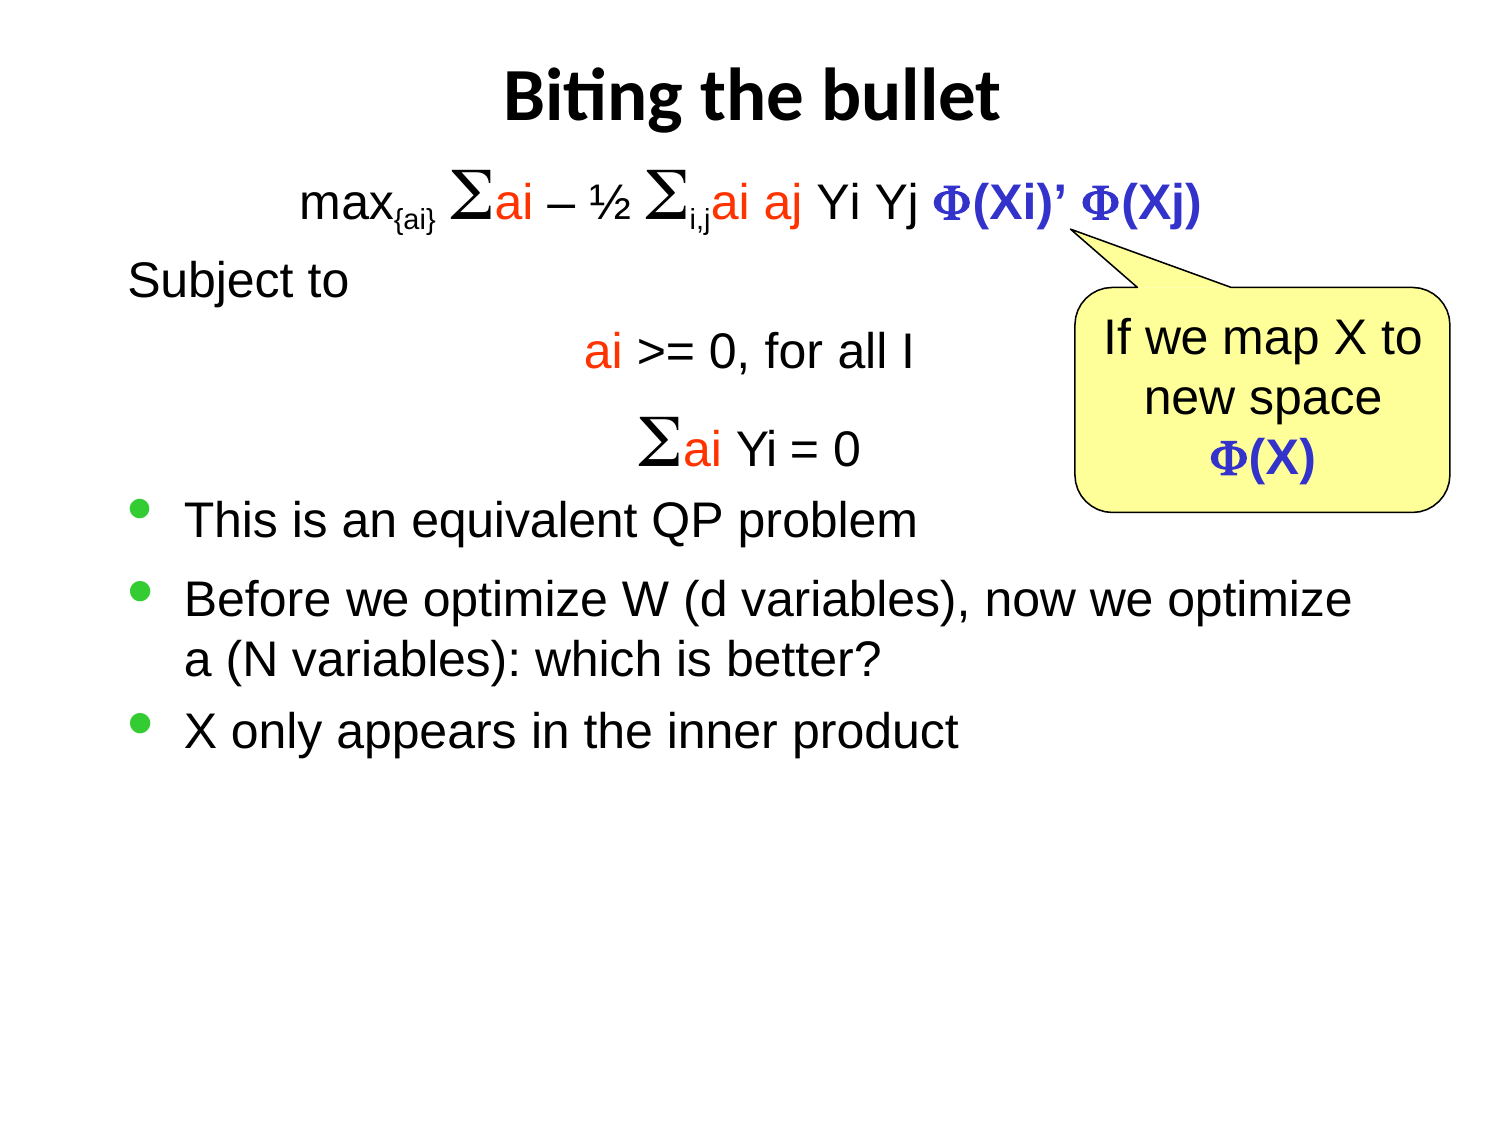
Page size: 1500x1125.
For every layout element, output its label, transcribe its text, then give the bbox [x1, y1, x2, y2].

text_box [1070, 229, 1450, 513]
text_box max{ai} ai – ½ i,jai aj Yi Yj (Xi)’ (Xj) Subject to [125, 144, 1203, 307]
title Biting the bullet [100, 0, 1450, 184]
text_box ai >= 0, for all I ai Yi = 0 This is an equivalent QP problem • • [125, 318, 921, 764]
text_box If we map X to new space (X) [1101, 304, 1425, 485]
text_box Before we optimize W (d variables), now we optimize a (N variables): which is better? X only appears in the inner product [181, 566, 1358, 759]
